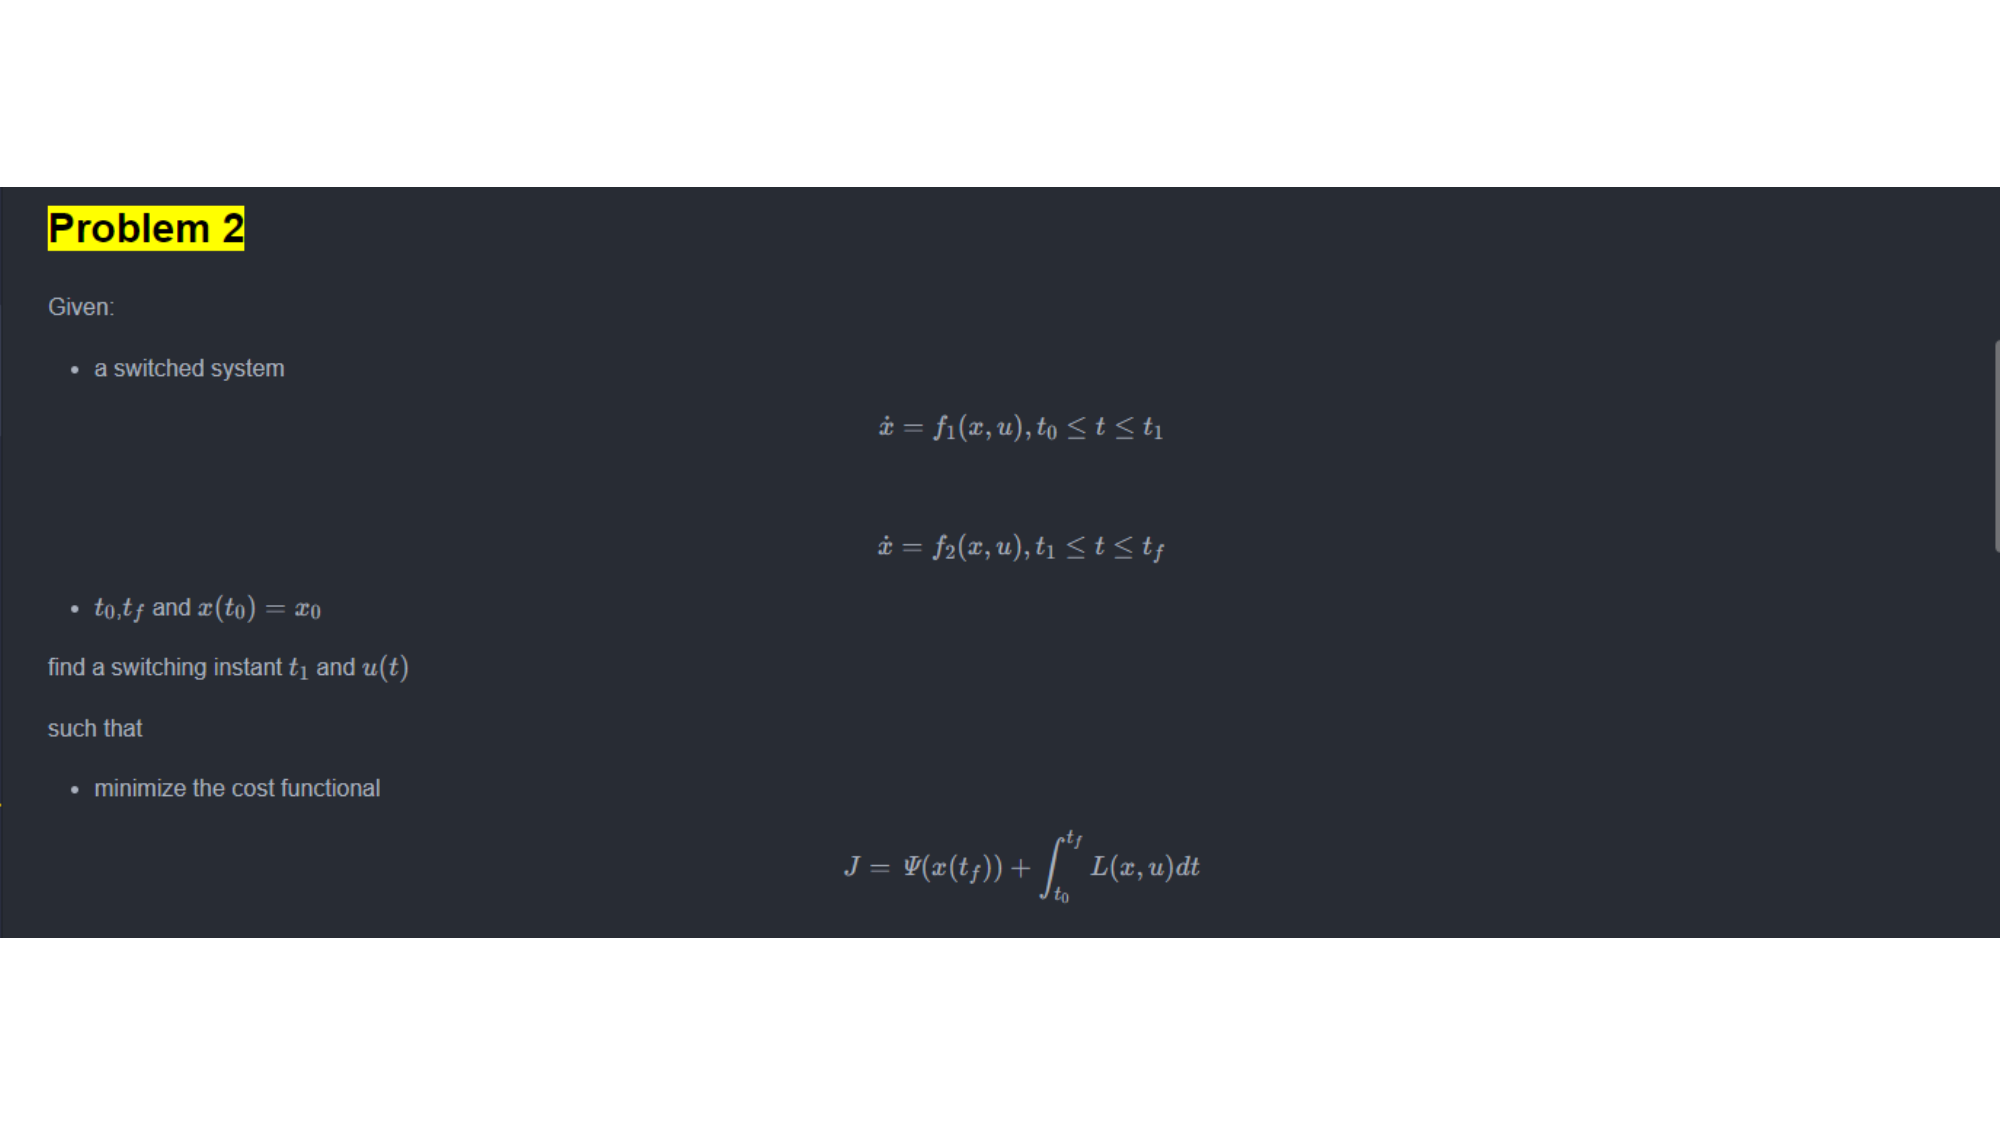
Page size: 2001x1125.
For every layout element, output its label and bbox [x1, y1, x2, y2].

picture [0, 187, 2000, 938]
